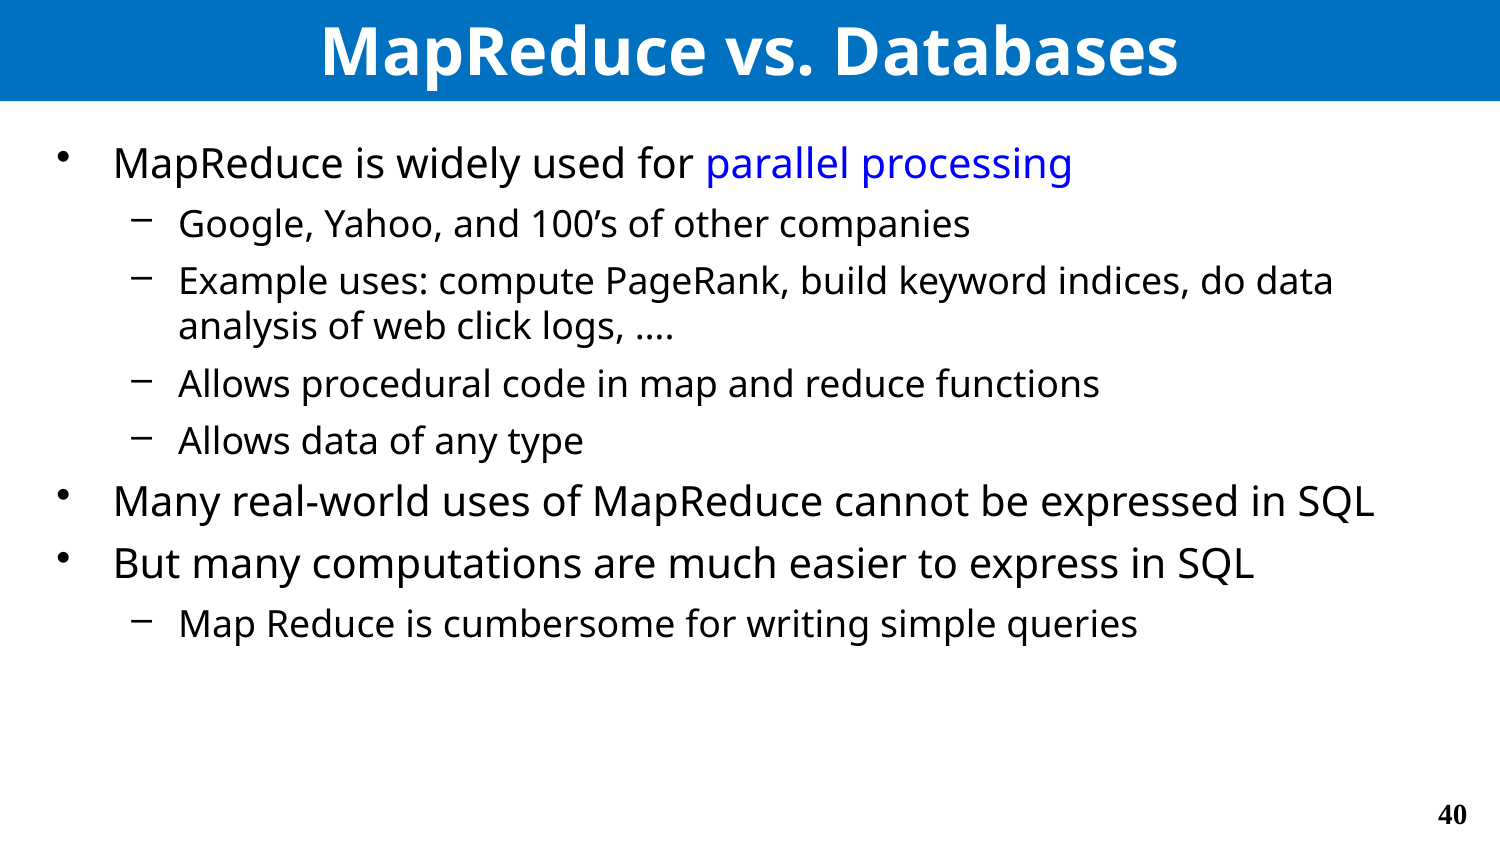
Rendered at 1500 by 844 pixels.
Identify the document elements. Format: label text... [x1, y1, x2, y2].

title MapReduce vs. Databases [0, 0, 1500, 102]
list MapReduce is widely used for parallel processing Google, Yahoo, and 100’s of other companies Example uses: compute PageRank, build keyword indices, do data analysis of web click logs, …. Allows procedural code in map and reduce functions Allows data of any type Many real-world uses of MapReduce cannot be expressed in SQL But many computations are much easier to express in SQL Map Reduce is cumbersome for writing simple queries [41, 129, 1471, 754]
